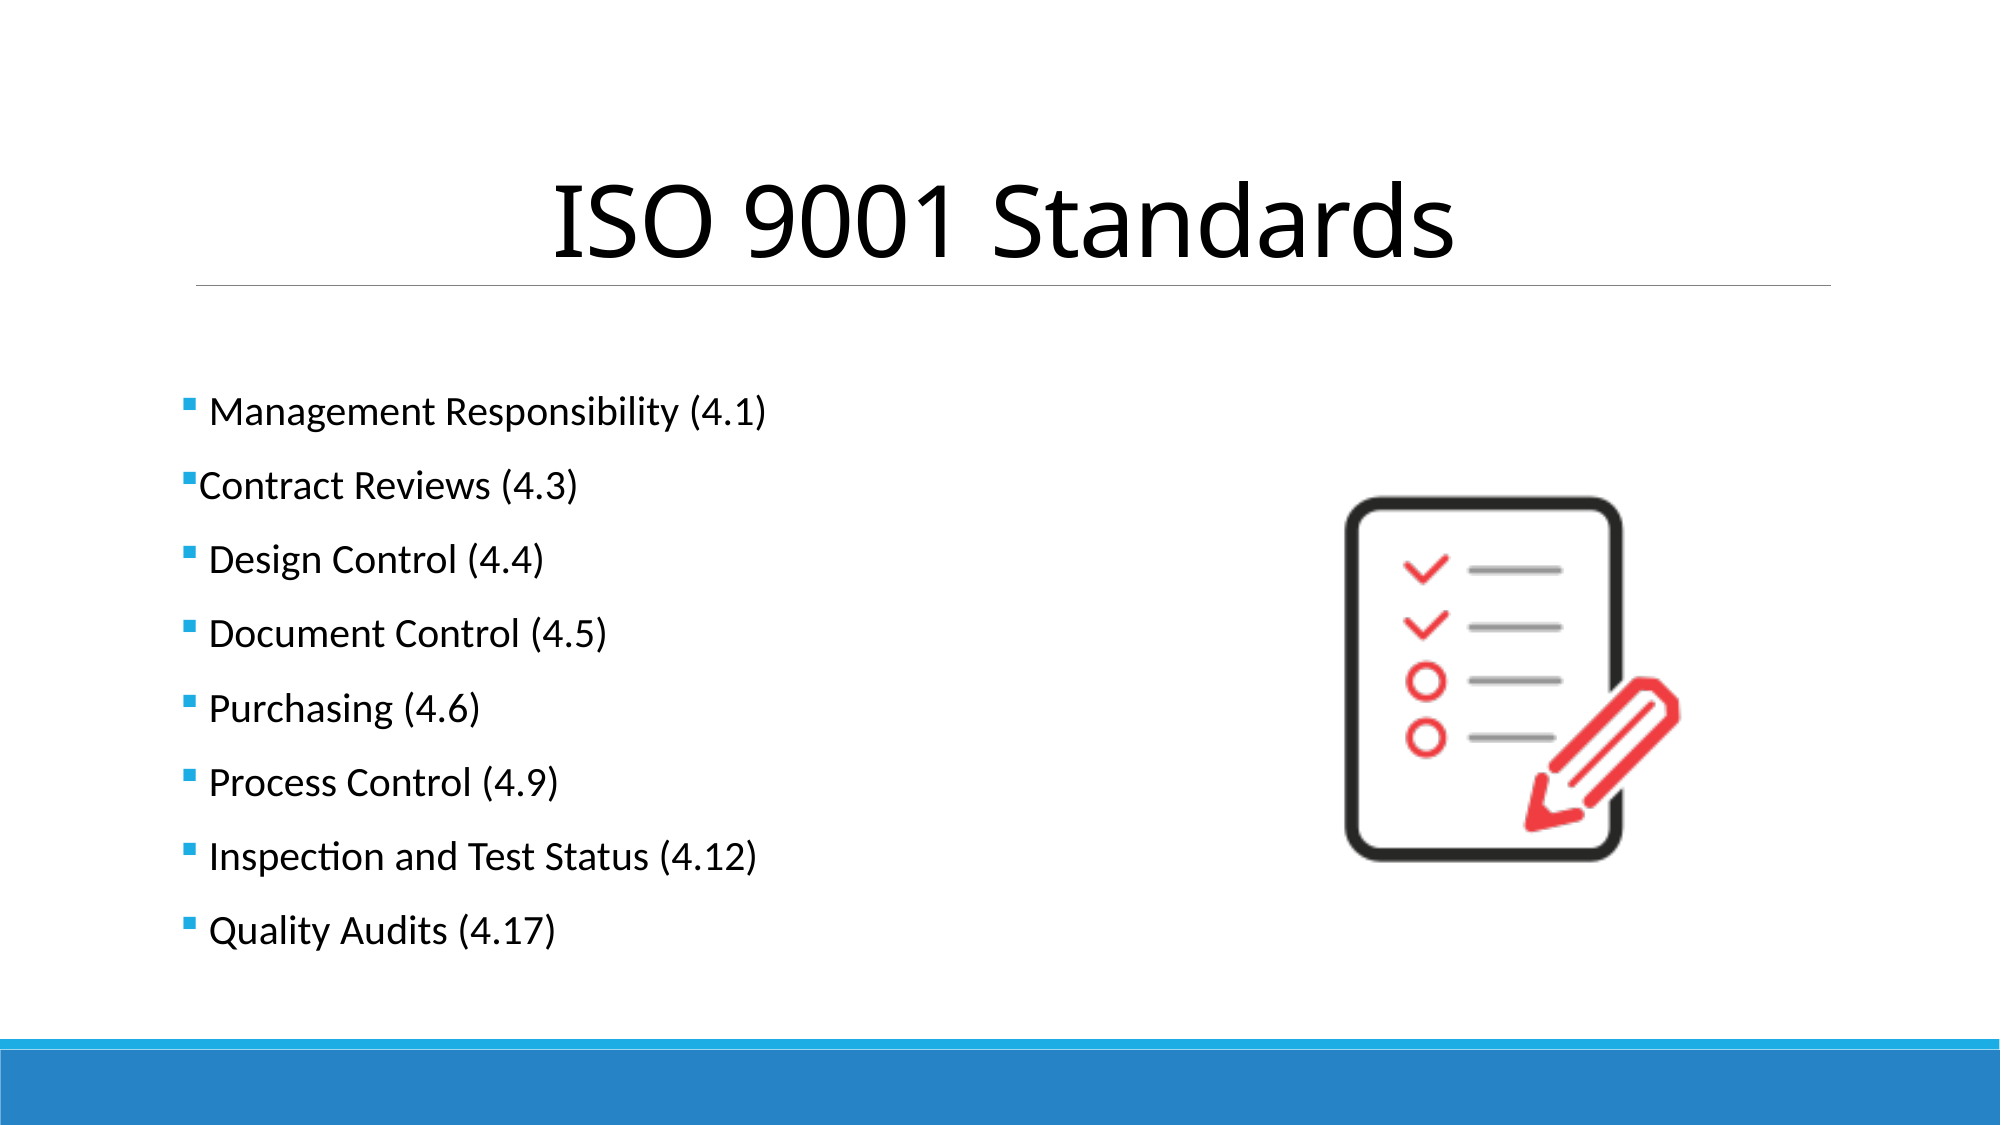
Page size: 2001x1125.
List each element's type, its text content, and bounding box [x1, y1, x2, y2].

picture [1263, 442, 1738, 918]
title ISO 9001 Standards [180, 47, 1830, 285]
list Management Responsibility (4.1) Contract Reviews (4.3) Design Control (4.4) Document Control (4.5) Purchasing (4.6) Process Control (4.9) Inspection and Test Status (4.12) Quality Audits (4.17) [180, 302, 1830, 963]
